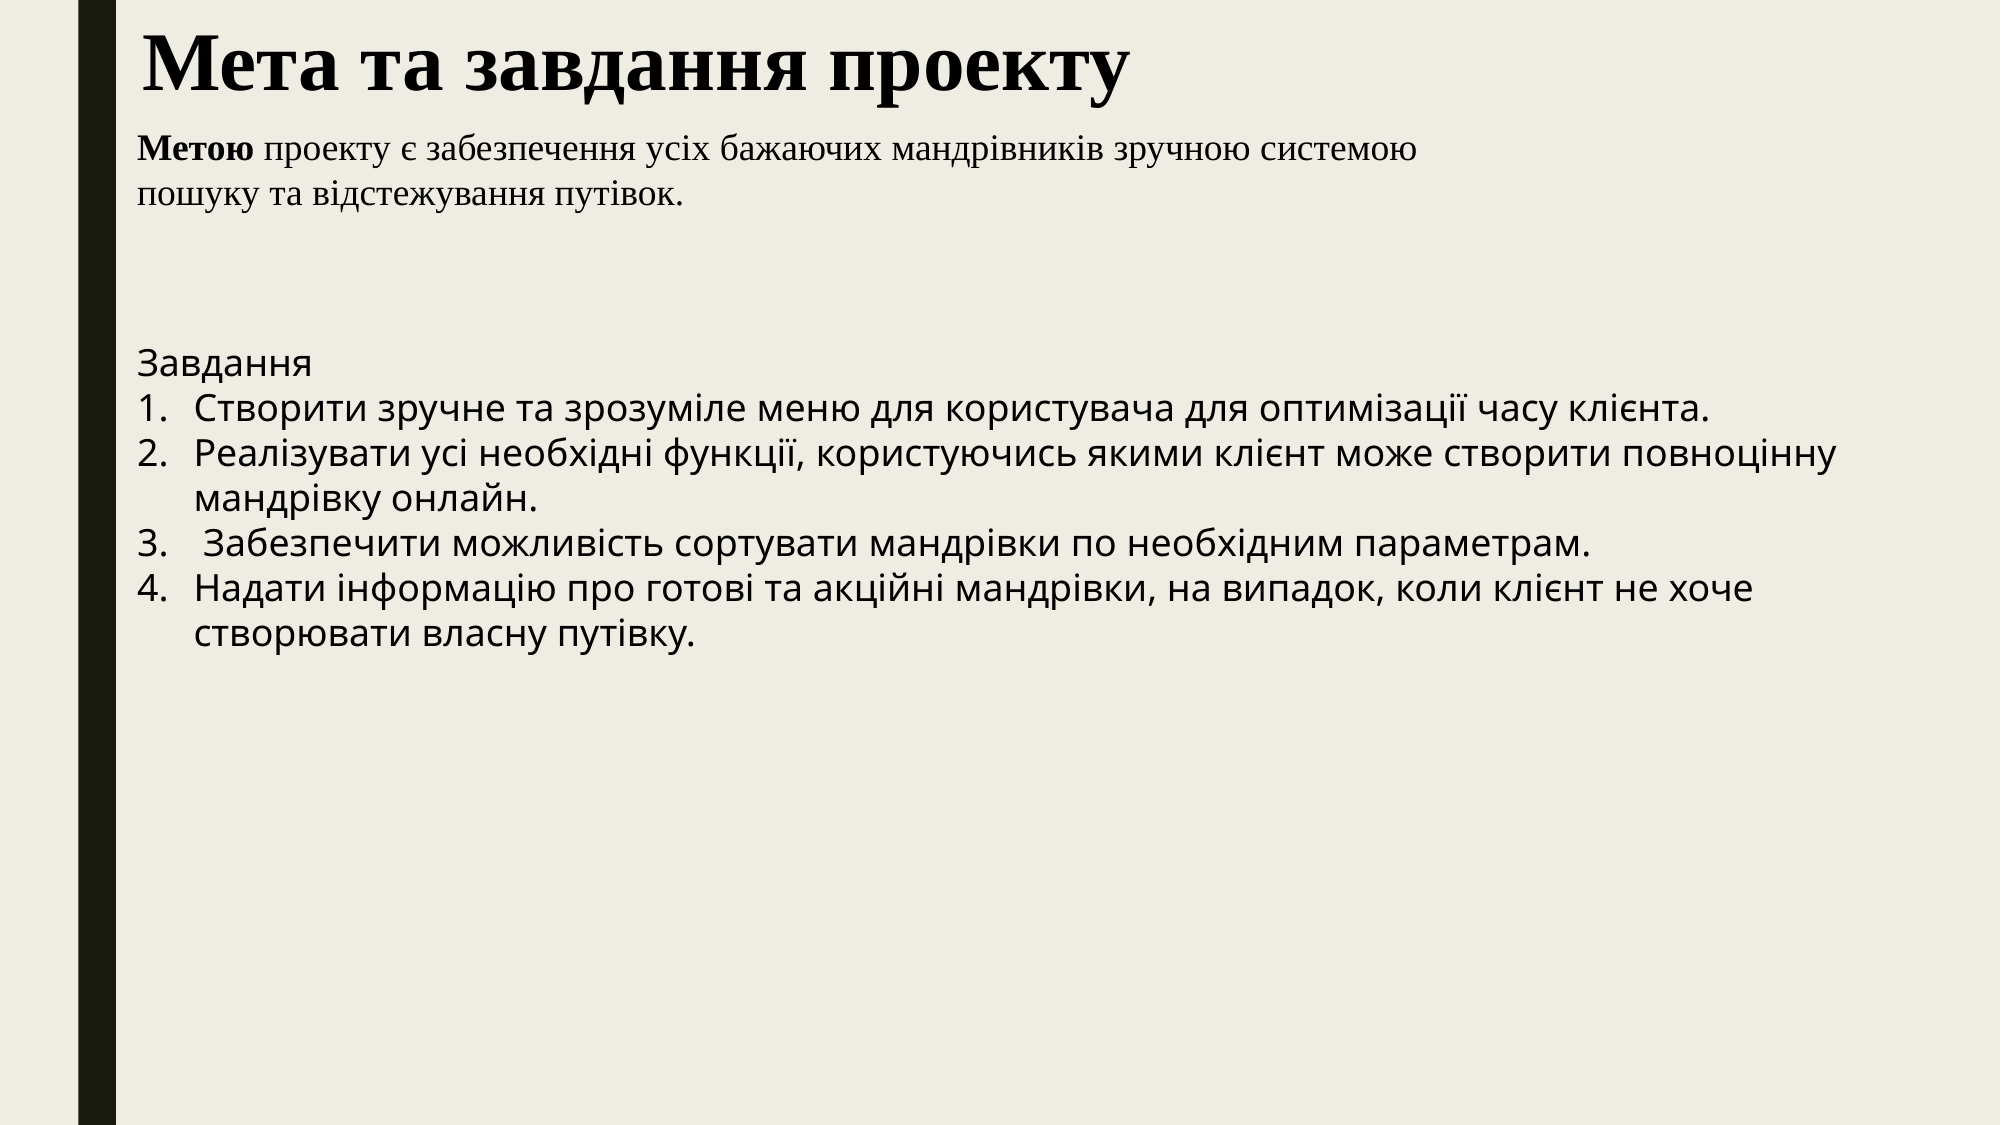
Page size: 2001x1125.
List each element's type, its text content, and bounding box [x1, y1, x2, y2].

text_box Мета та завдання проекту [127, 0, 1147, 115]
text_box Метою проекту є забезпечення усіх бажаючих мандрівників зручною системою пошуку та відстежування путівок. [122, 116, 1490, 221]
text_box Завдання Створити зручне та зрозуміле меню для користувача для оптимізації часу клієнта. Реалізувати усі необхідні функції, користуючись якими клієнт може створити повноцінну мандрівку онлайн. Забезпечити можливість сортувати мандрівки по необхідним параметрам. Надати інформацію про готові та акційні мандрівки, на випадок, коли клієнт не хоче створювати власну путівку. [122, 331, 1968, 707]
